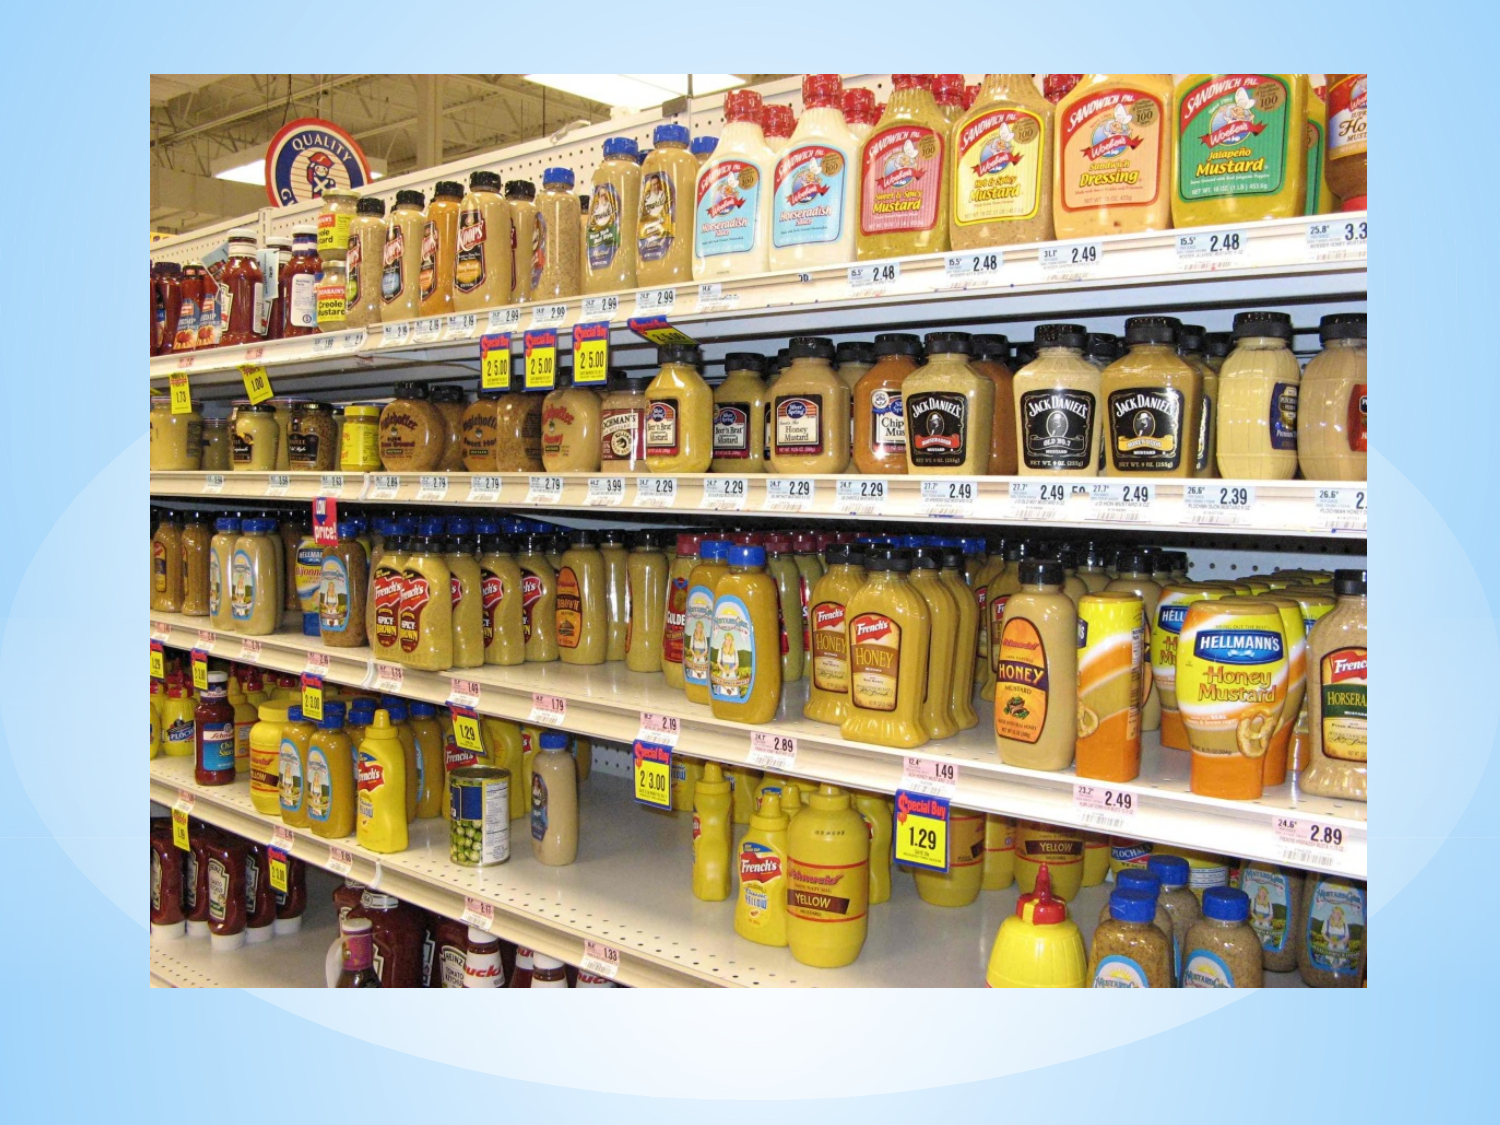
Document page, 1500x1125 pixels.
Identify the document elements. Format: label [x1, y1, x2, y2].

list [149, 74, 1367, 988]
